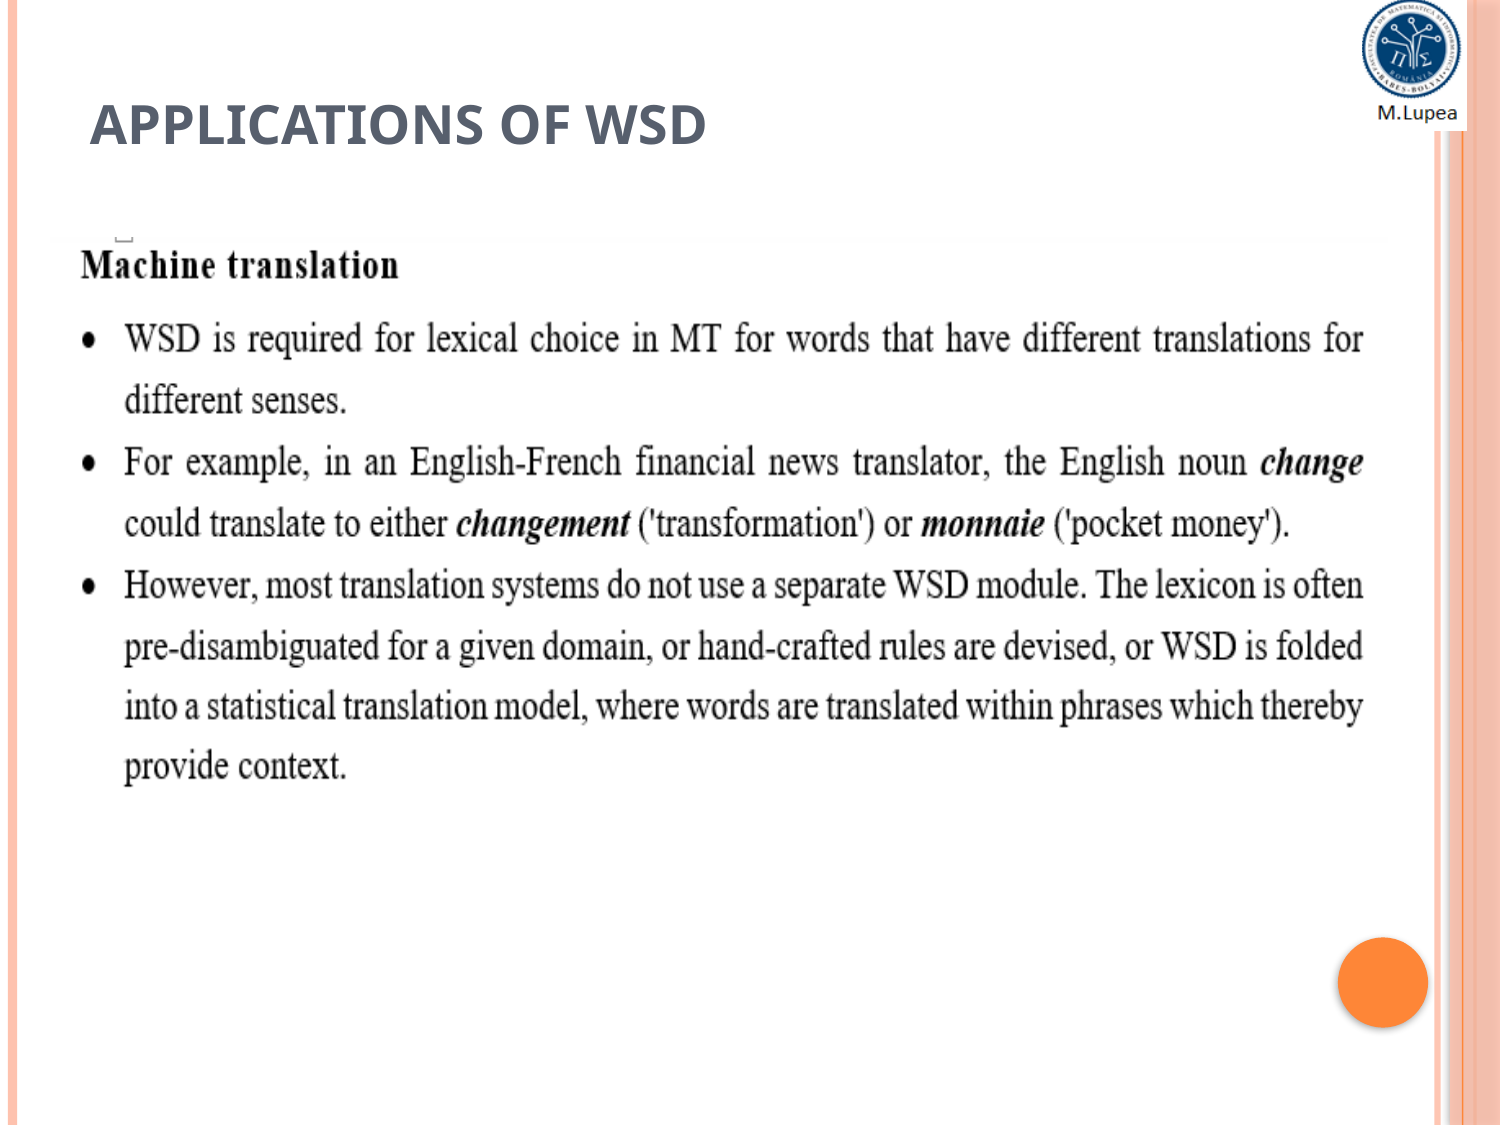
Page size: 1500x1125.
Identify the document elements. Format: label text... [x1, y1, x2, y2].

picture [1361, 0, 1467, 131]
title Applications of WSD [75, 45, 1300, 163]
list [49, 236, 1388, 814]
